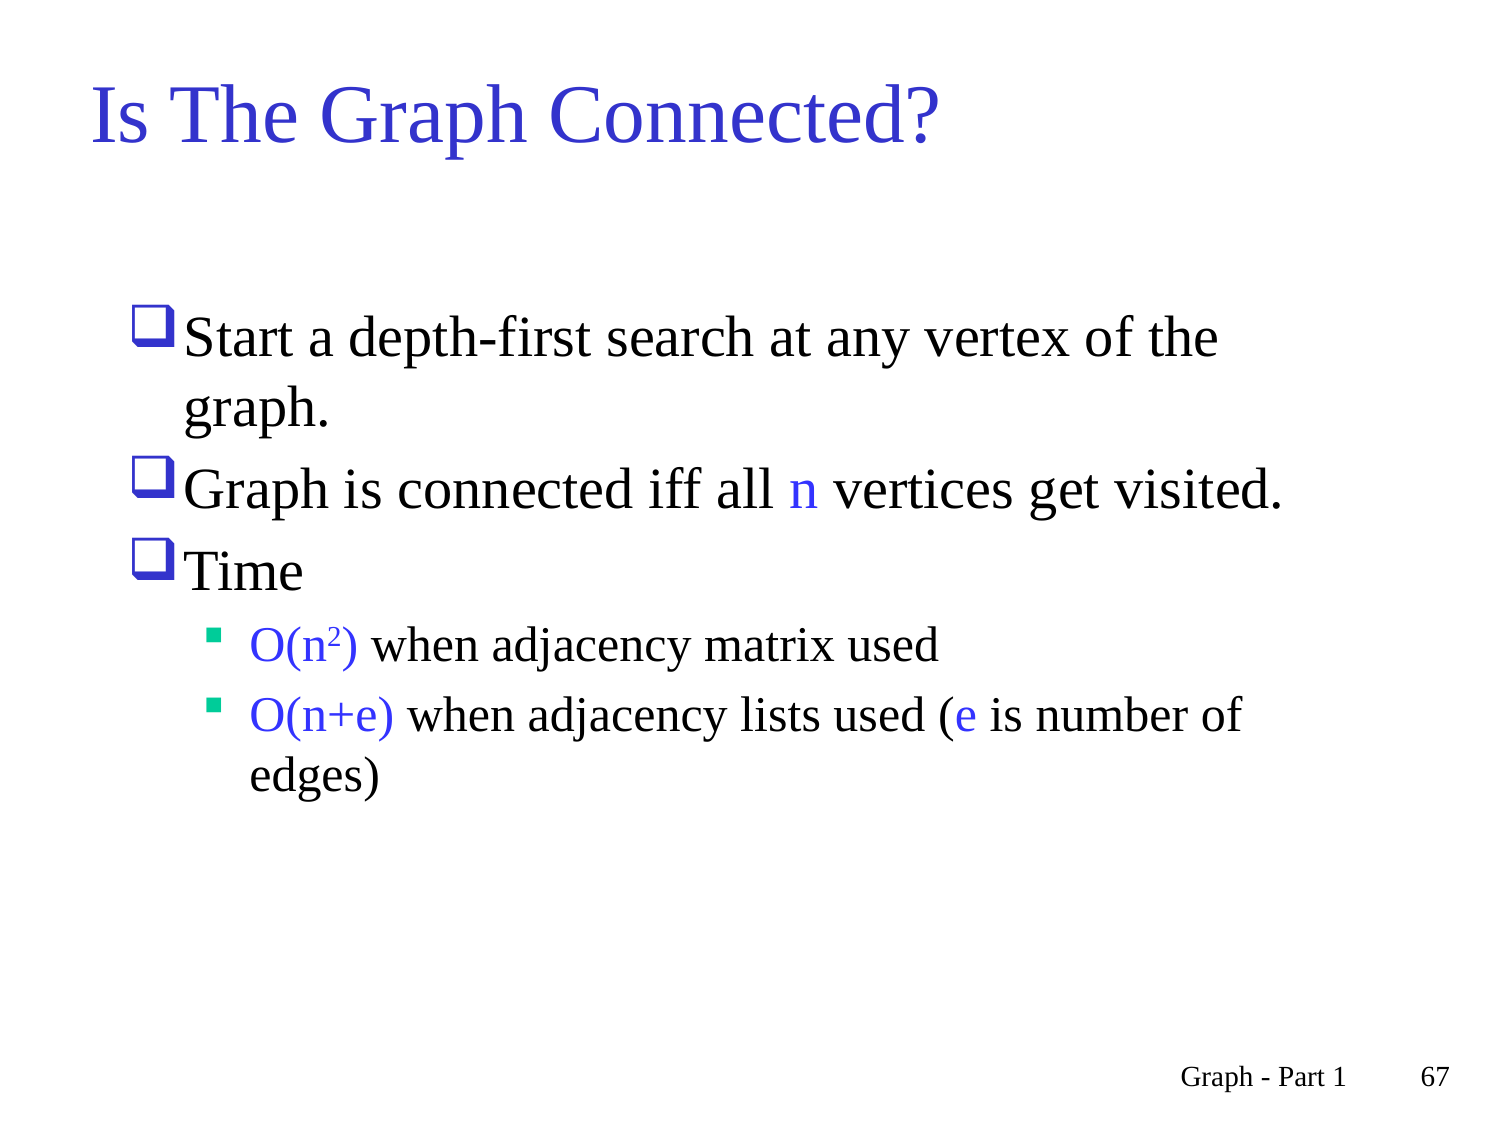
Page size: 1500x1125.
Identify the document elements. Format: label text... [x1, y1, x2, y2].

footer Graph - Part 1 [887, 1049, 1362, 1125]
title Is The Graph Connected? [75, 45, 1425, 173]
slide_number 67 [1362, 1049, 1466, 1125]
list Start a depth-first search at any vertex of the graph. Graph is connected iff all n vertices get visited. Time O(n2) when adjacency matrix used O(n+e) when adjacency lists used (e is number of edges) [112, 290, 1388, 1004]
